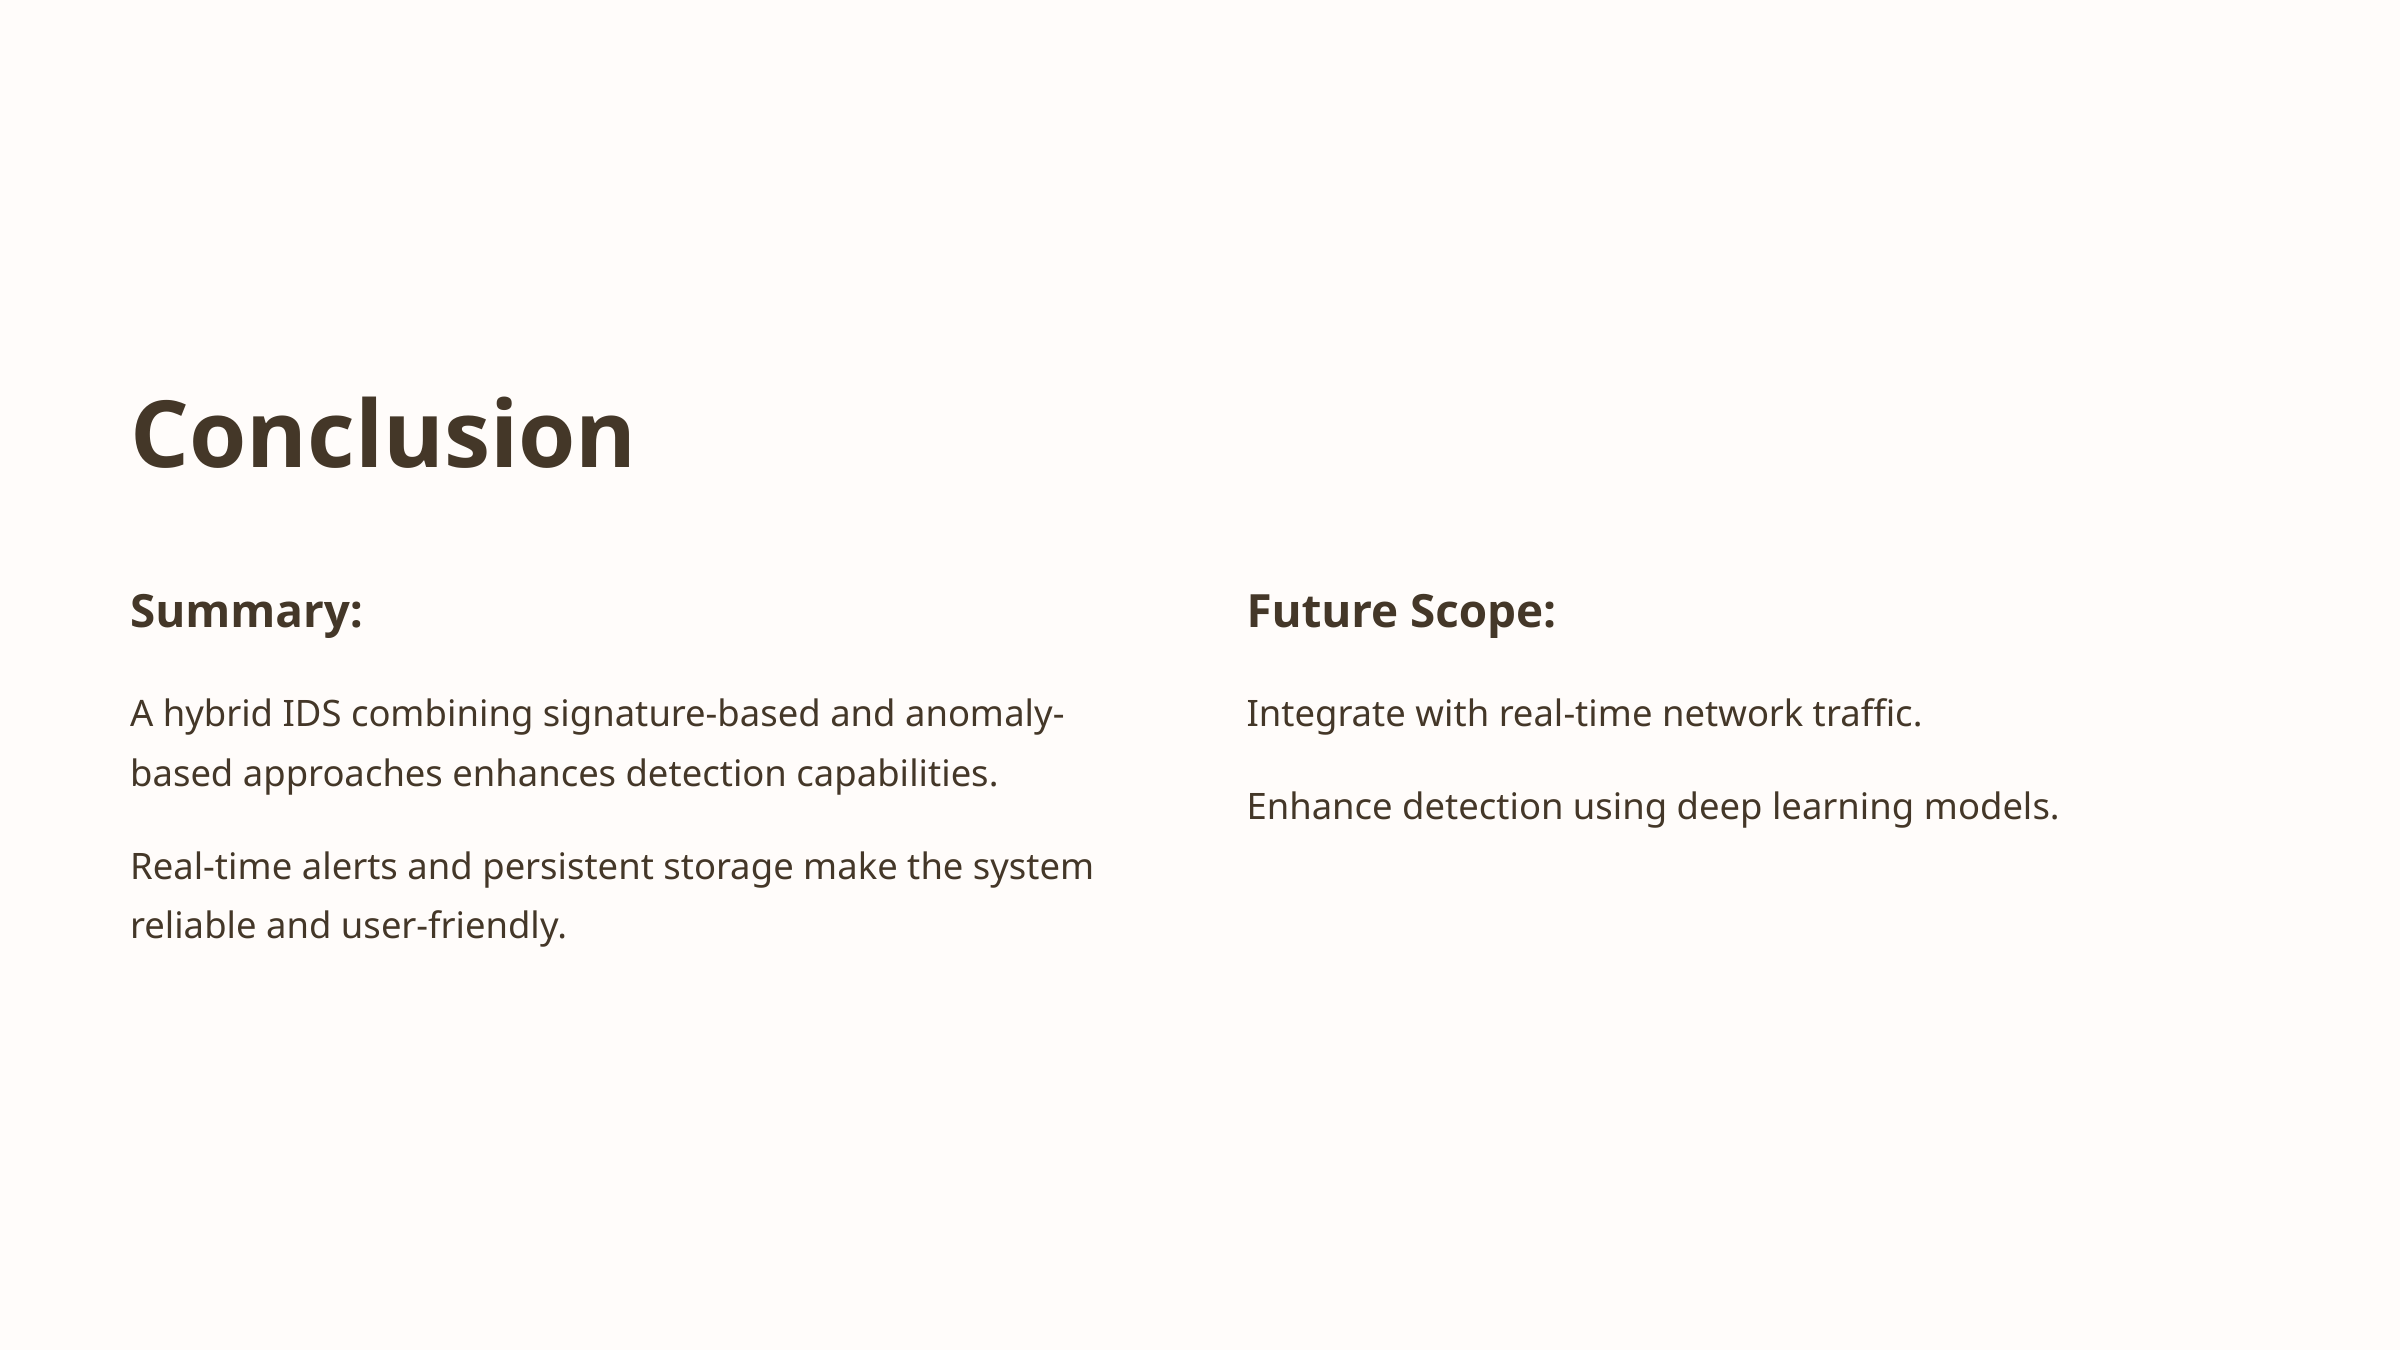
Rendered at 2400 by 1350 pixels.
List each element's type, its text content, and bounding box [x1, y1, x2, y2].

text_box Real-time alerts and persistent storage make the system reliable and user-friendly. [130, 827, 1155, 947]
text_box Conclusion [130, 370, 1061, 487]
text_box Future Scope: [1246, 579, 1712, 638]
text_box A hybrid IDS combining signature-based and anomaly-based approaches enhances detection capabilities. [130, 674, 1155, 794]
text_box Summary: [130, 579, 596, 638]
text_box Enhance detection using deep learning models. [1246, 767, 2271, 828]
text_box Integrate with real-time network traffic. [1246, 674, 2271, 735]
